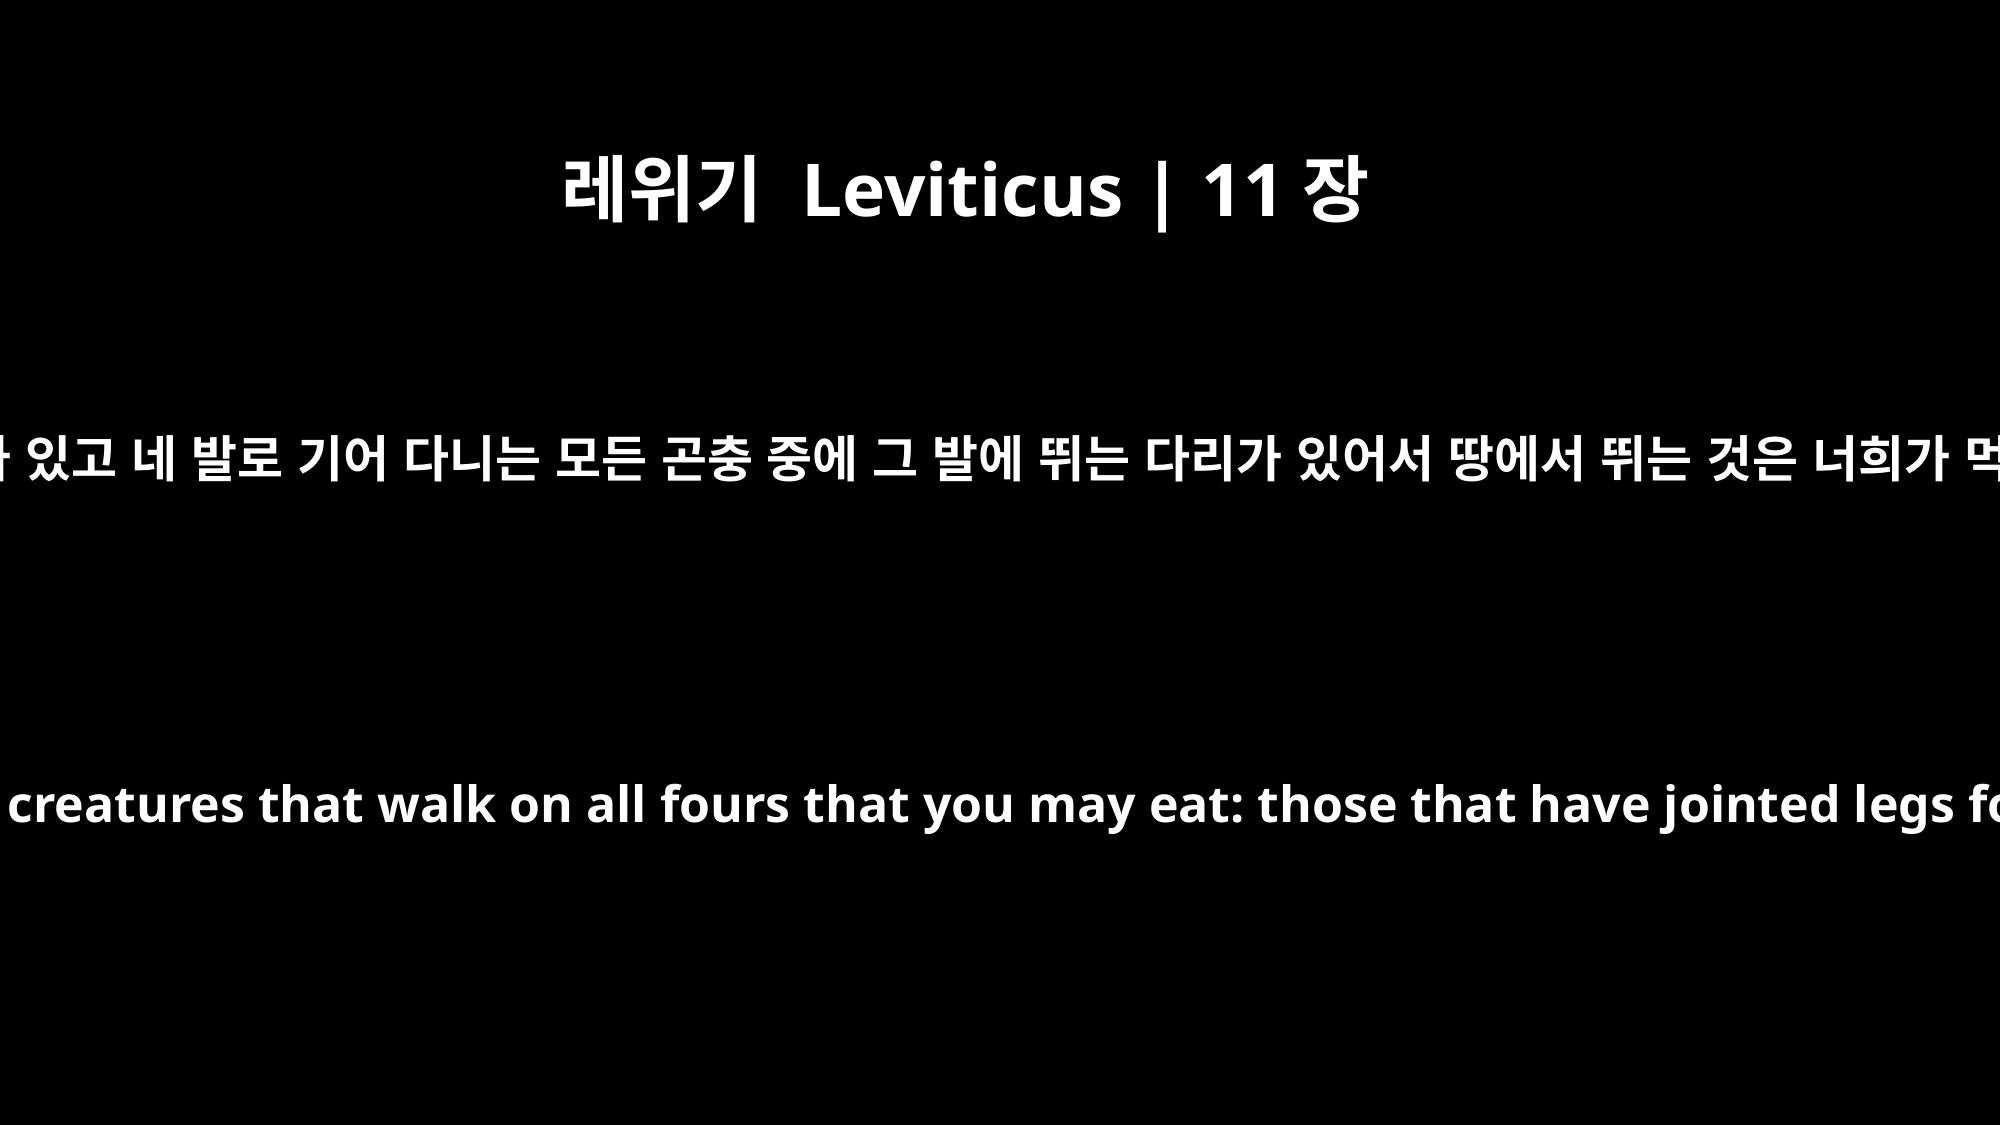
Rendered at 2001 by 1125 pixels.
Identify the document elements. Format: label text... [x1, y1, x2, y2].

text_box 21 다만 날개가 있고 네 발로 기어 다니는 모든 곤충 중에 그 발에 뛰는 다리가 있어서 땅에서 뛰는 것은 너희가 먹을지니 [0, 359, 2000, 495]
text_box There are, however, some winged creatures that walk on all fours that you may eat: those that have jointed legs for hopping on the ground. [0, 764, 2000, 840]
text_box 레위기 Leviticus | 11장 [546, 136, 1386, 239]
